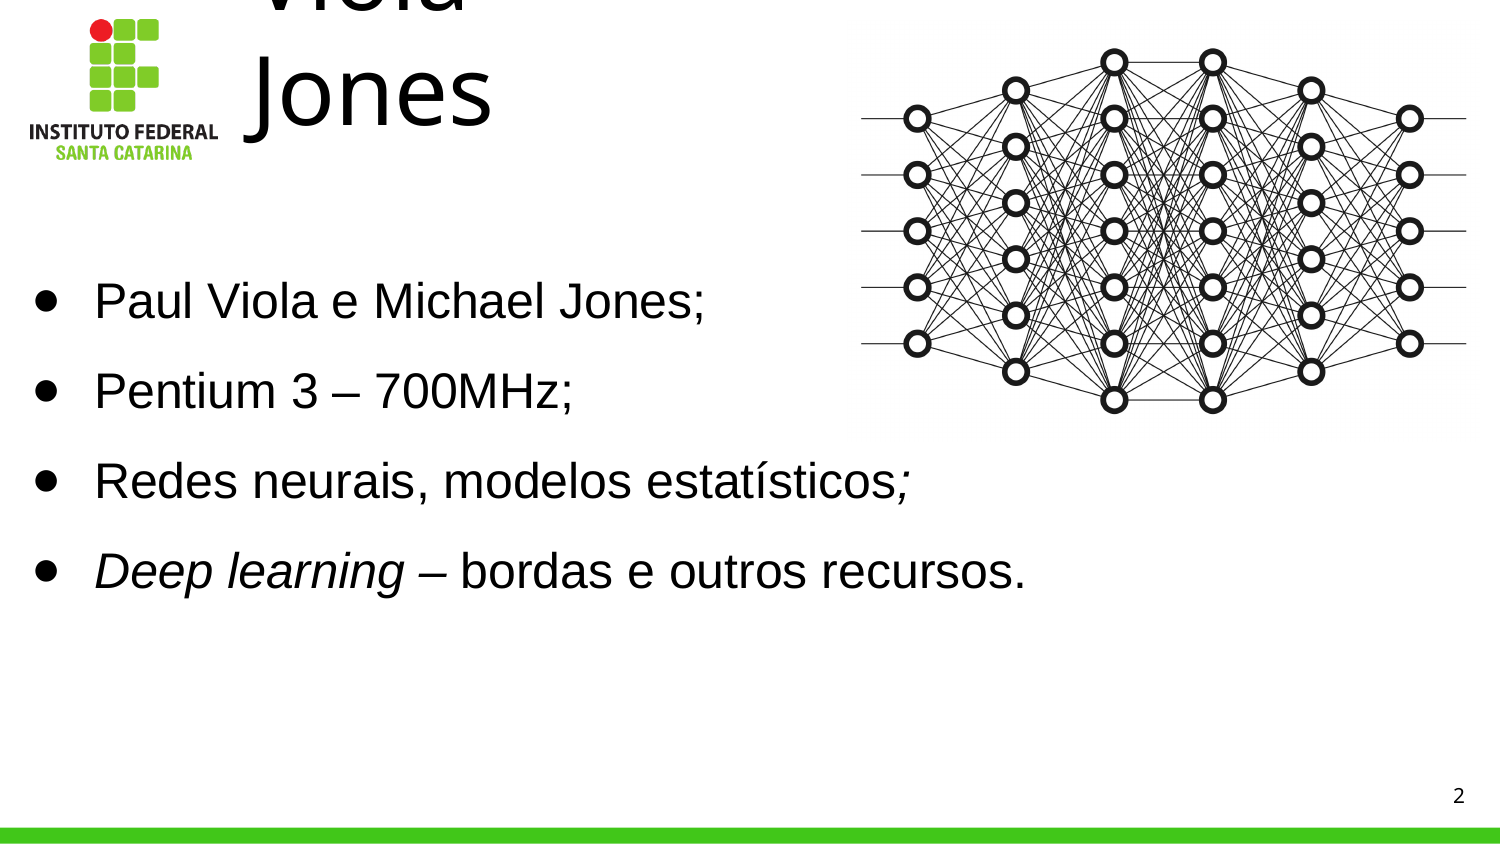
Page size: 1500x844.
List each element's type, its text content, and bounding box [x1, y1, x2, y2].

title Viola-Jones [236, 19, 716, 160]
slide_number 2 [1389, 764, 1480, 830]
picture [846, 19, 1481, 443]
list Paul Viola e Michael Jones; Pentium 3 – 700MHz; Redes neurais, modelos estatísticos; Deep learning – bordas e outros recursos. [4, 223, 1496, 621]
picture [30, 19, 218, 161]
